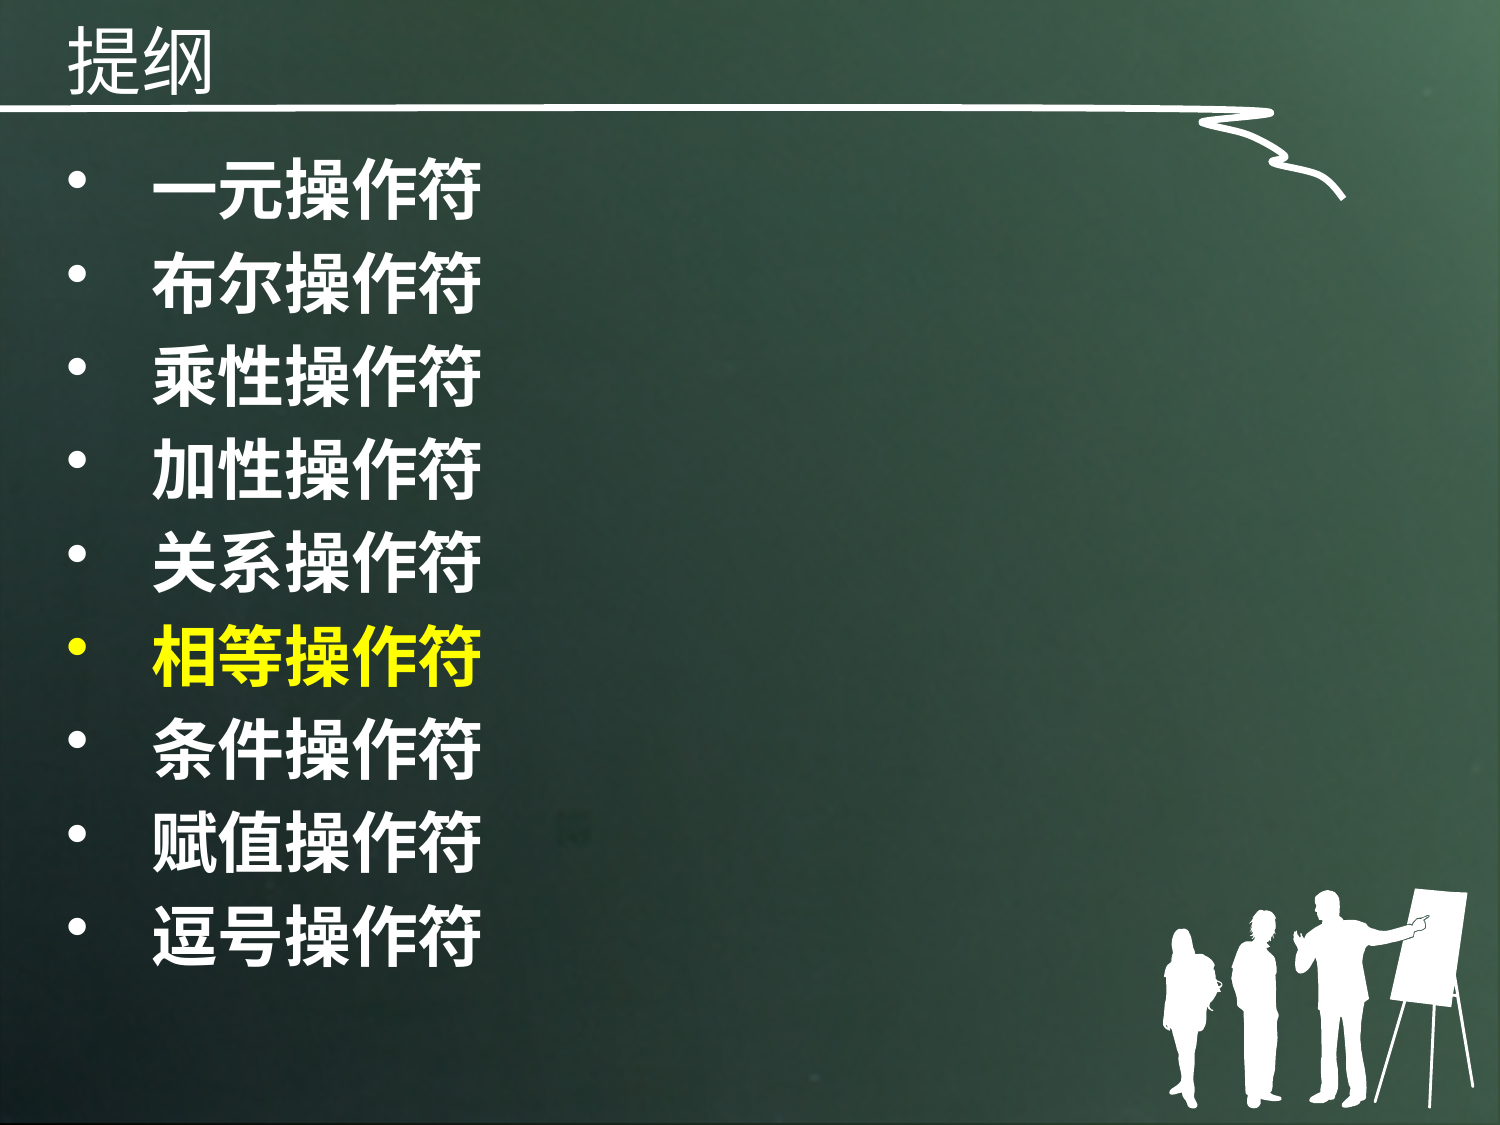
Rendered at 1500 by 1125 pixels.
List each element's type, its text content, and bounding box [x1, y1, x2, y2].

picture [0, 0, 1500, 1125]
list 一元操作符 布尔操作符 乘性操作符 加性操作符 关系操作符 相等操作符 条件操作符 赋值操作符 逗号操作符 [51, 140, 1365, 974]
text_box [0, 107, 1344, 199]
title 提纲 [51, 23, 1365, 96]
